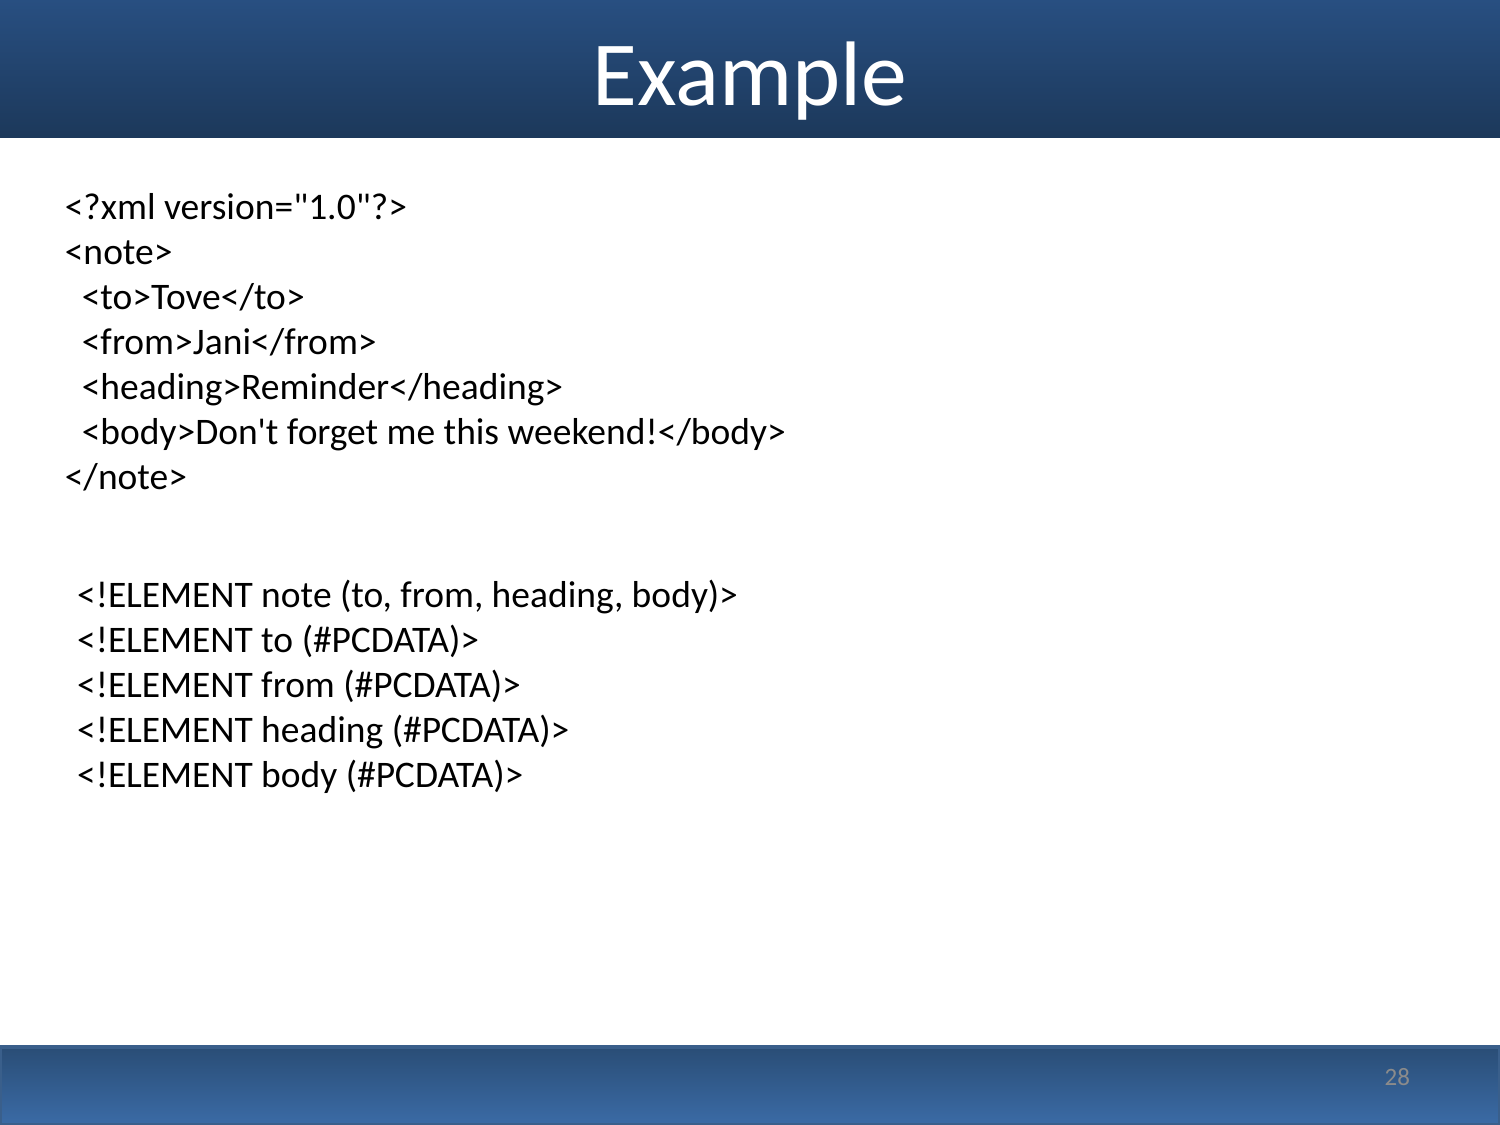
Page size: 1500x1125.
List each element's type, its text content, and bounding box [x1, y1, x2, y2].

text_box <?xml version="1.0"?> <note> <to>Tove</to> <from>Jani</from> <heading>Reminder</heading> <body>Don't forget me this weekend!</body> </note> [49, 174, 963, 505]
title Example [0, 0, 1500, 138]
text_box <!ELEMENT note (to, from, heading, body)> <!ELEMENT to (#PCDATA)> <!ELEMENT from (#PCDATA)> <!ELEMENT heading (#PCDATA)> <!ELEMENT body (#PCDATA)> [62, 562, 813, 803]
slide_number 28 [1074, 1045, 1425, 1106]
